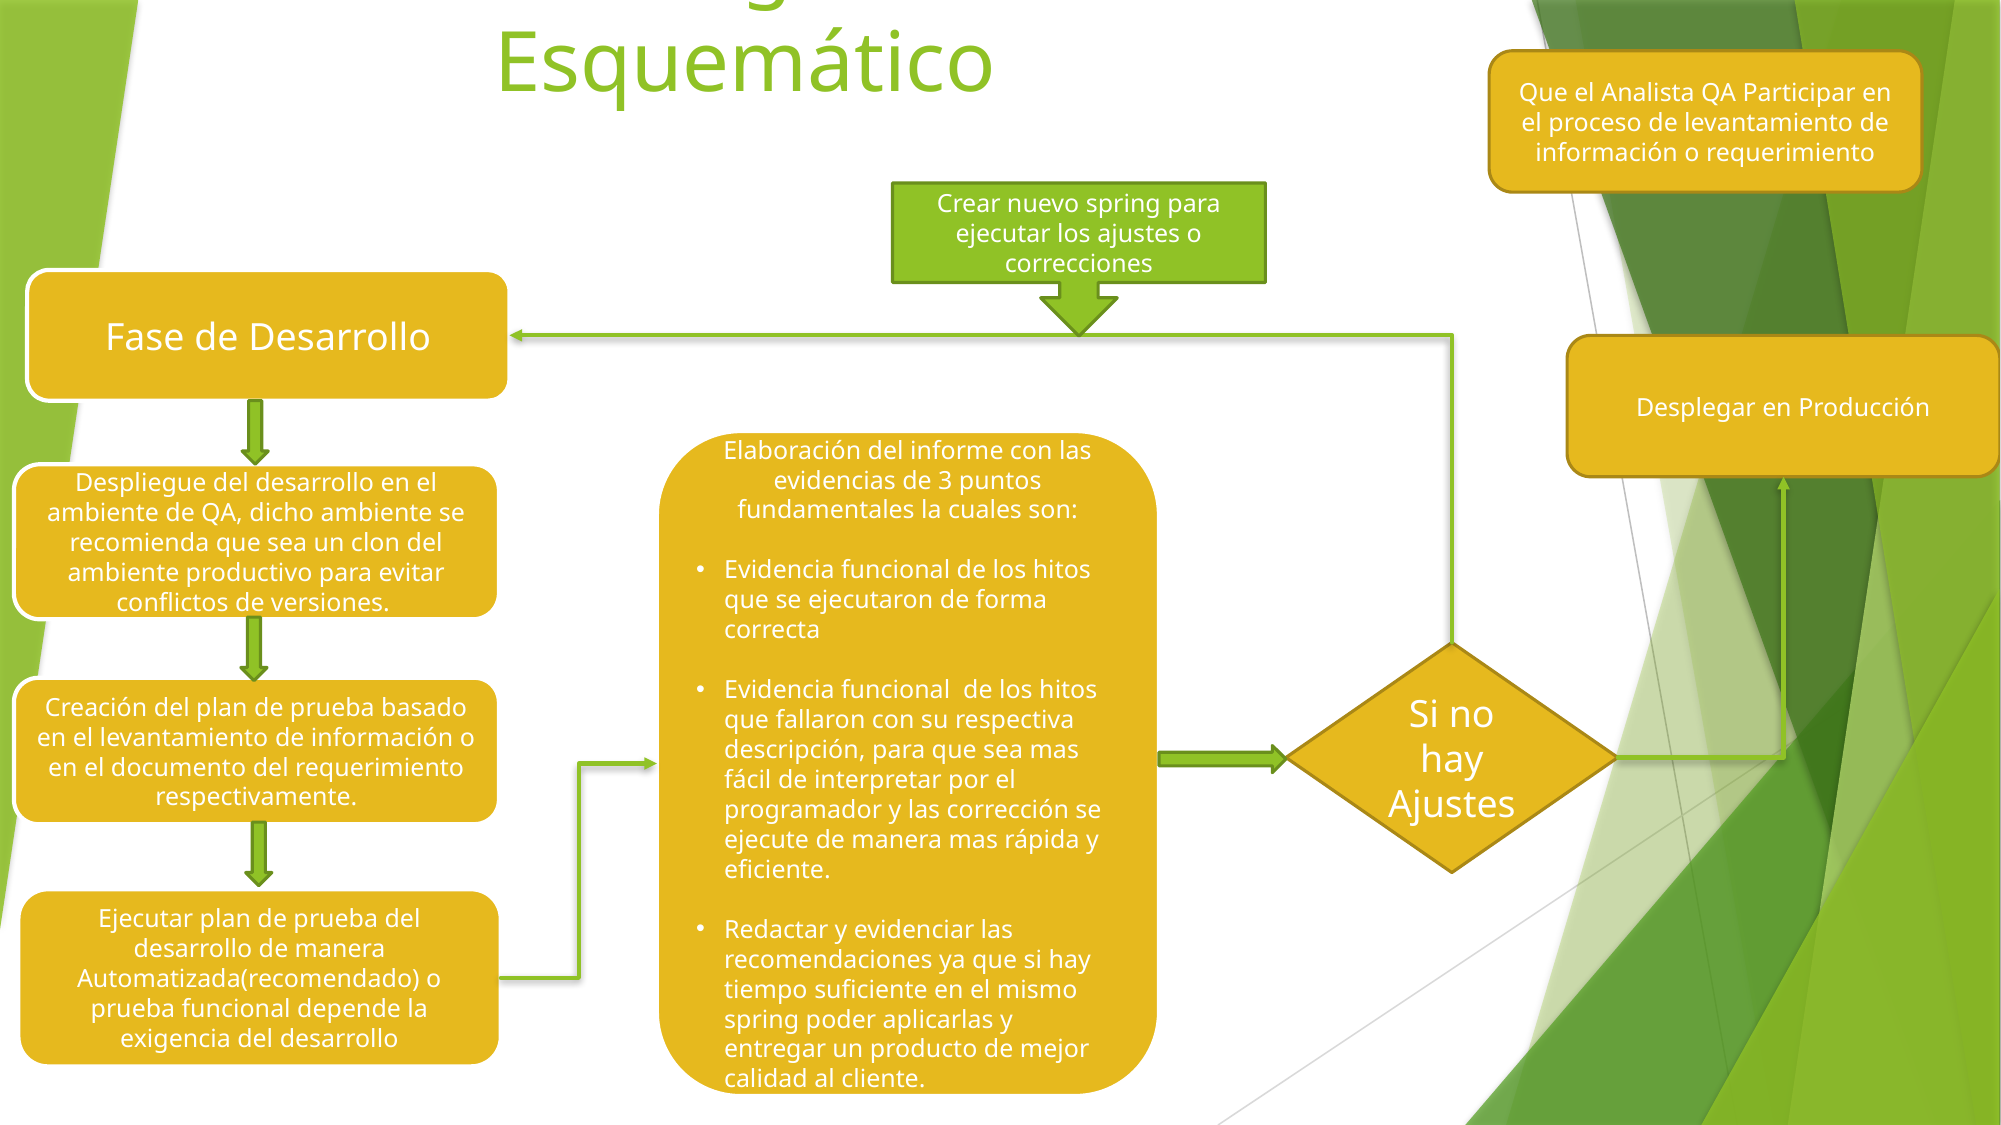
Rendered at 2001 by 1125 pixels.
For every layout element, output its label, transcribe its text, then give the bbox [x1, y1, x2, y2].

text_box [240, 399, 270, 466]
text_box Crear nuevo spring para ejecutar los ajustes o correcciones [1139, 181, 1267, 285]
text_box Elaboración del informe con las evidencias de 3 puntos fundamentales la cuales son: Evidencia funcional de los hitos que se ejecutaron de forma correcta Evidencia funcional de los hitos que fallaron con su respectiva descripción, para que sea mas fácil de interpretar por el programador y las corrección se ejecute de manera mas rápida y eficiente. Redactar y evidenciar las recomendaciones ya que si hay tiempo suficiente en el mismo spring poder aplicarlas y entregar un producto de mejor calidad al cliente. [654, 428, 1162, 1099]
text_box Fase de Desarrollo [24, 267, 512, 403]
text_box [244, 820, 274, 887]
text_box Que el Analista QA Participar en el proceso de levantamiento de información o requerimiento [1487, 49, 1924, 194]
text_box Ejecutar plan de prueba del desarrollo de manera Automatizada(recomendado) o prueba funcional depende la exigencia del desarrollo [16, 887, 503, 1069]
text_box Despliegue del desarrollo en el ambiente de QA, dicho ambiente se recomienda que sea un clon del ambiente productivo para evitar conflictos de versiones. [11, 462, 502, 622]
text_box Desplegar en Producción [1565, 333, 2000, 479]
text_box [500, 763, 658, 979]
text_box Si no hay Ajustes [1286, 644, 1612, 874]
text_box Creación del plan de prueba basado en el levantamiento de información o en el documento del requerimiento respectivamente. [11, 675, 502, 827]
title Diagrama Esquemático [115, 4, 1012, 116]
text_box [1157, 744, 1288, 775]
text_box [1617, 476, 1784, 758]
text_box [826, 17, 1135, 961]
text_box [239, 615, 269, 682]
